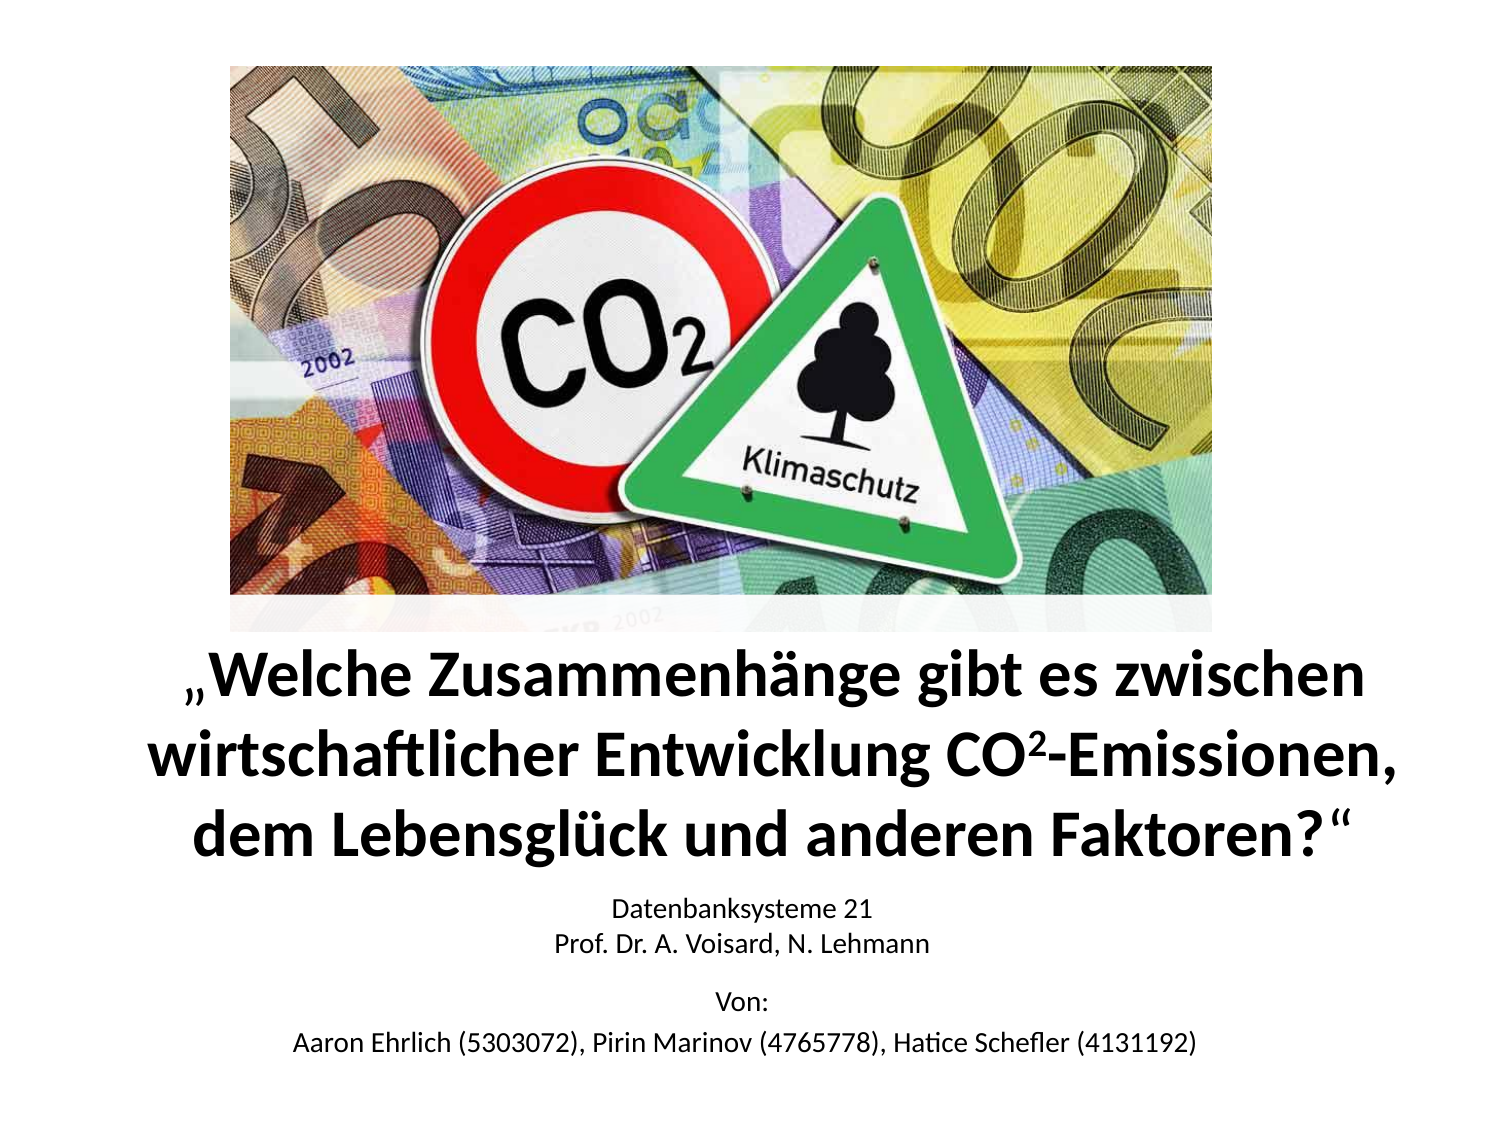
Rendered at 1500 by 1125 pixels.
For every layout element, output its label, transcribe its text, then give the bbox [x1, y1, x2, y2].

title „Welche Zusammenhänge gibt es zwischen wirtschaftlicher Entwicklung CO2-Emissionen, dem Lebensglück und anderen Faktoren?“ [64, 594, 1483, 906]
picture [229, 66, 1213, 632]
subtitle Datenbanksysteme 21 Prof. Dr. A. Voisard, N. Lehmann Von: Aaron Ehrlich (5303072), Pirin Marinov (4765778), Hatice Schefler (4131192) [234, 881, 1251, 1125]
